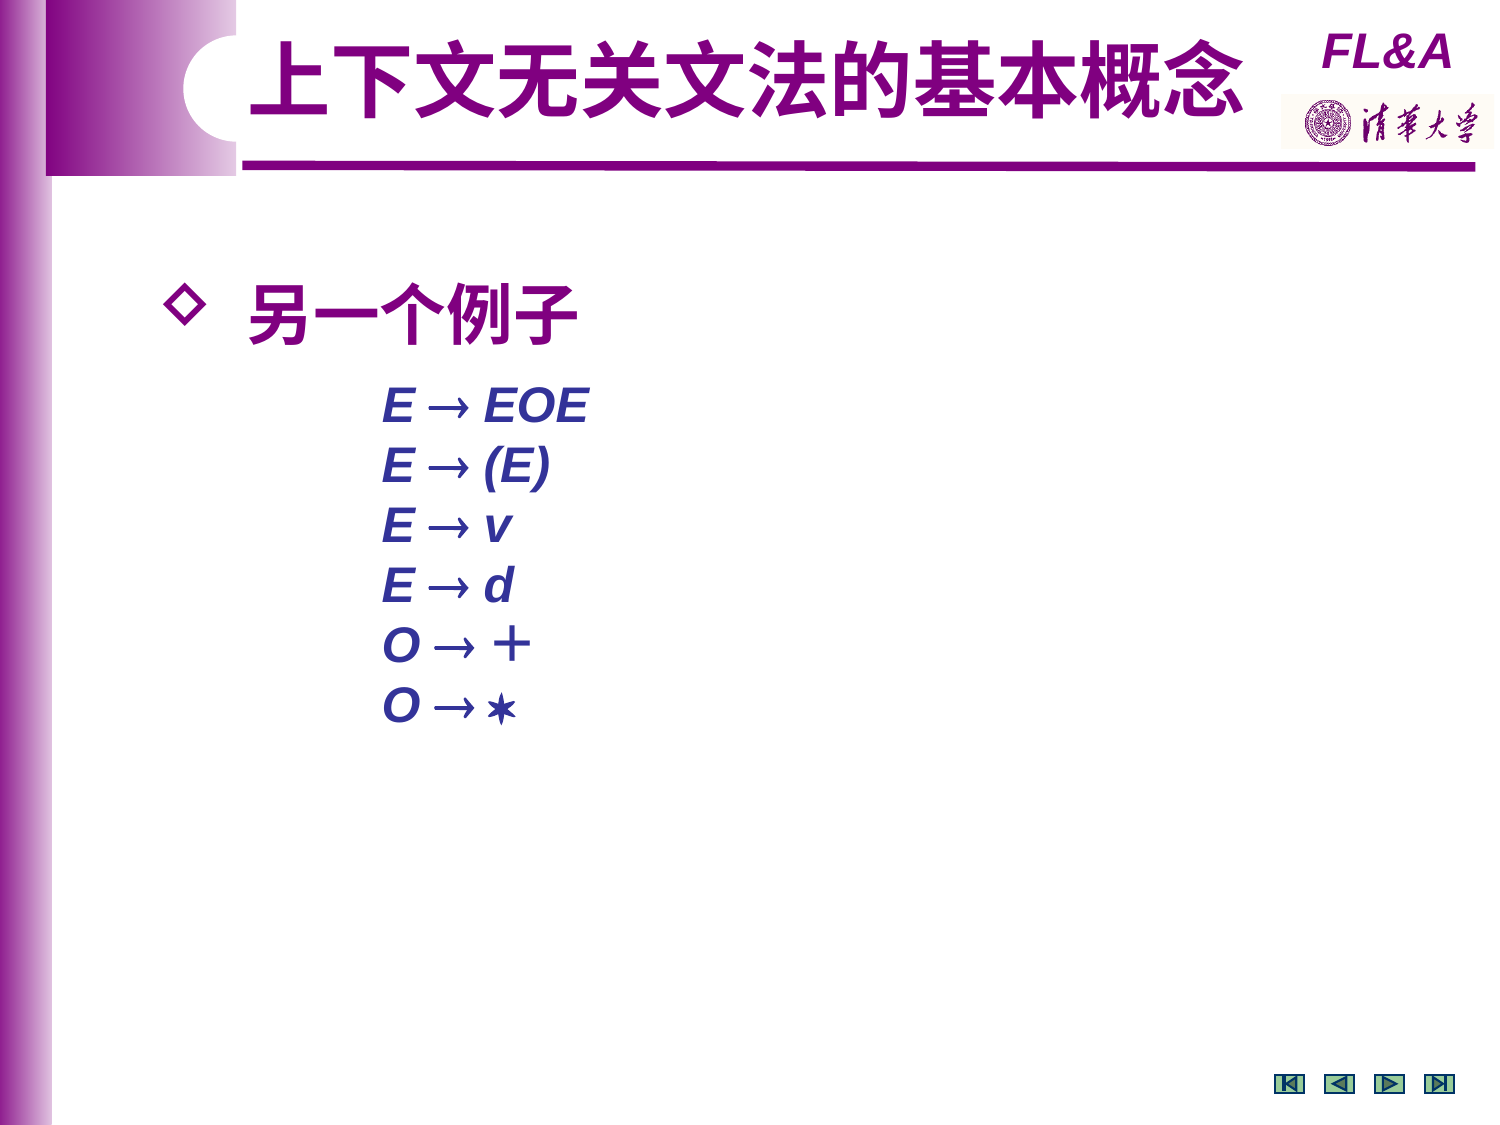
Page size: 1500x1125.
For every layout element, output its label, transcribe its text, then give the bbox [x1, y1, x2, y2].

text_box [1324, 1074, 1355, 1093]
text_box 另一个例子 E  EOE E  (E) E  v E  d O ＋ O   [100, 265, 1376, 740]
text_box 上下文无关文法的基本概念 [232, 32, 1262, 137]
text_box [1424, 1074, 1455, 1093]
text_box [1274, 1074, 1305, 1093]
picture [1281, 94, 1495, 149]
text_box [1374, 1074, 1405, 1093]
